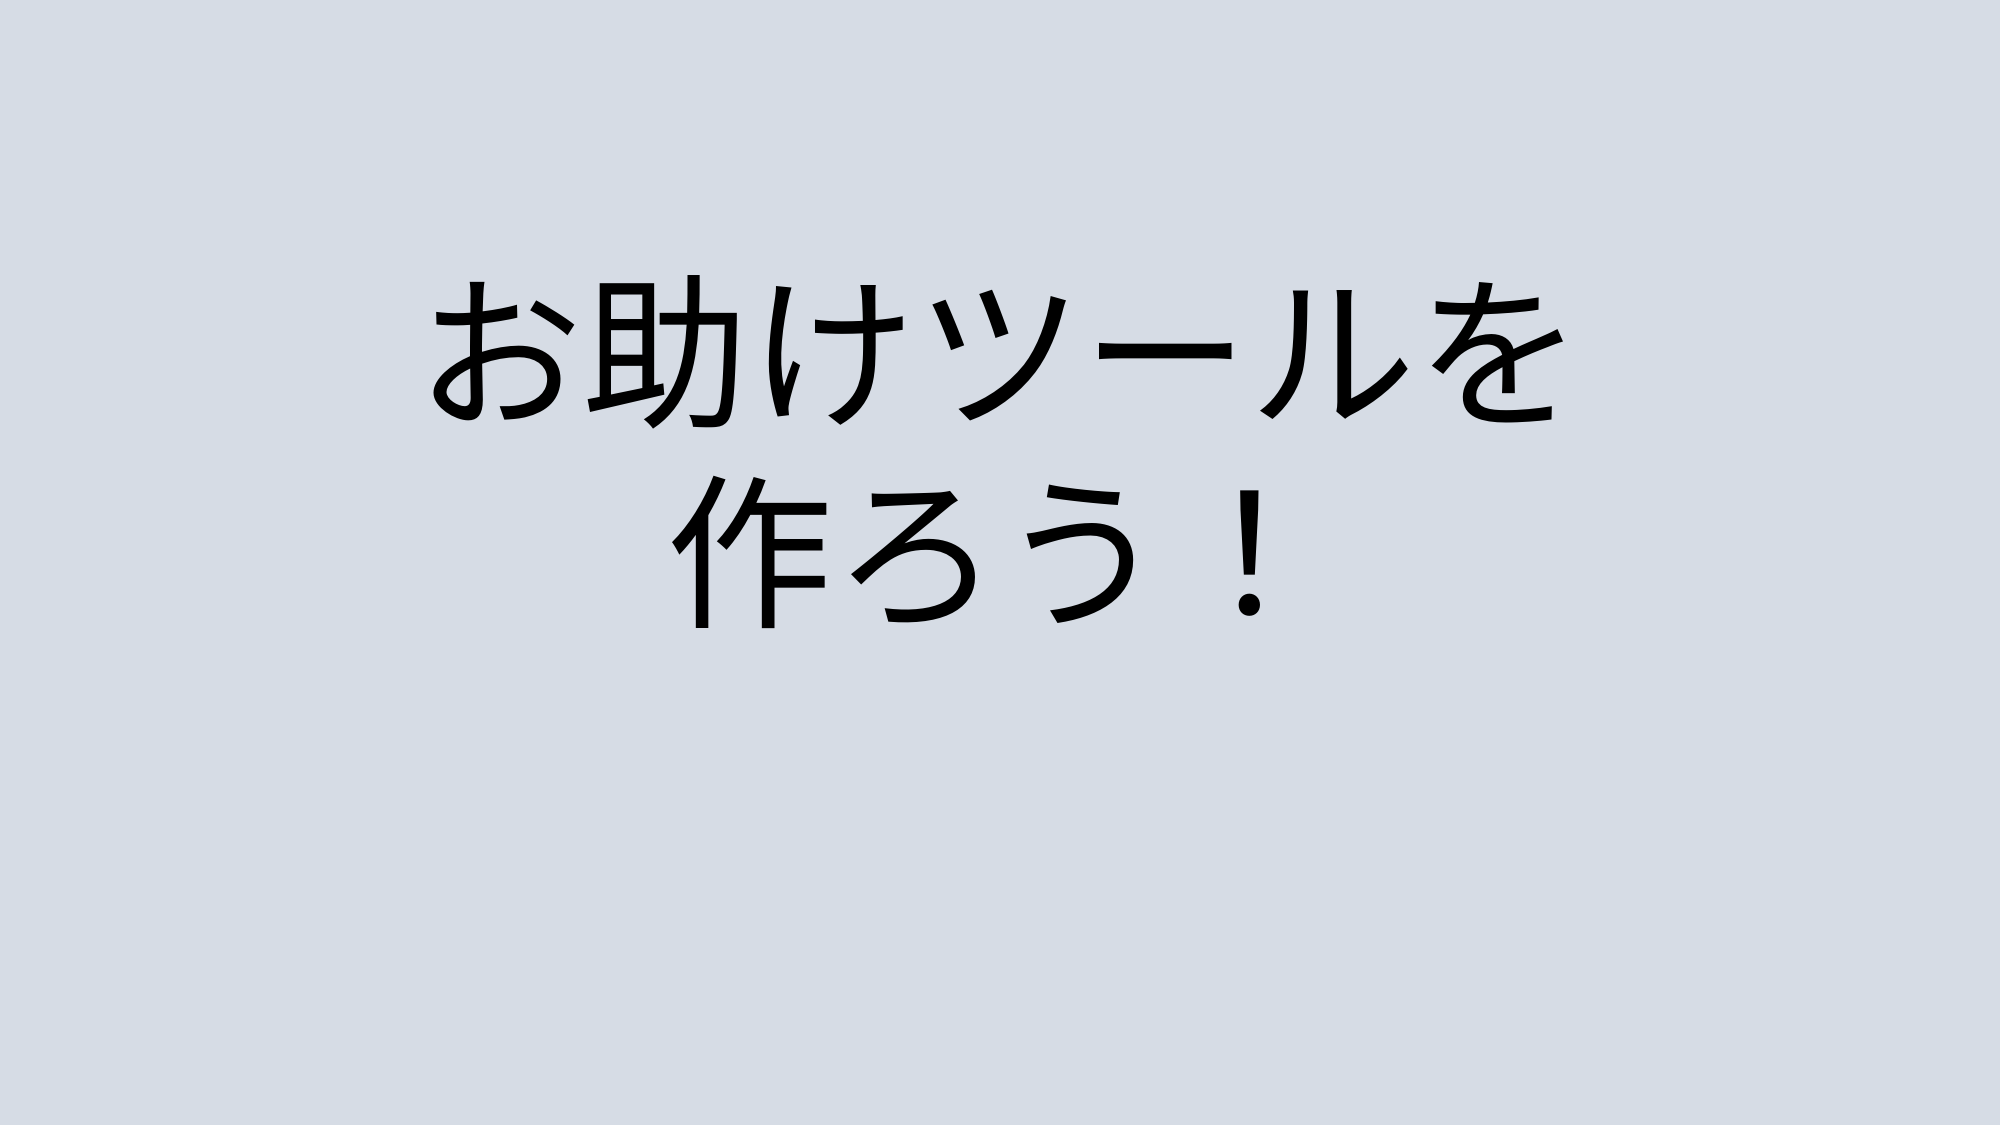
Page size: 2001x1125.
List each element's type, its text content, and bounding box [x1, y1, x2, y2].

text_box お助けツールを 作ろう！ [47, 241, 1952, 657]
